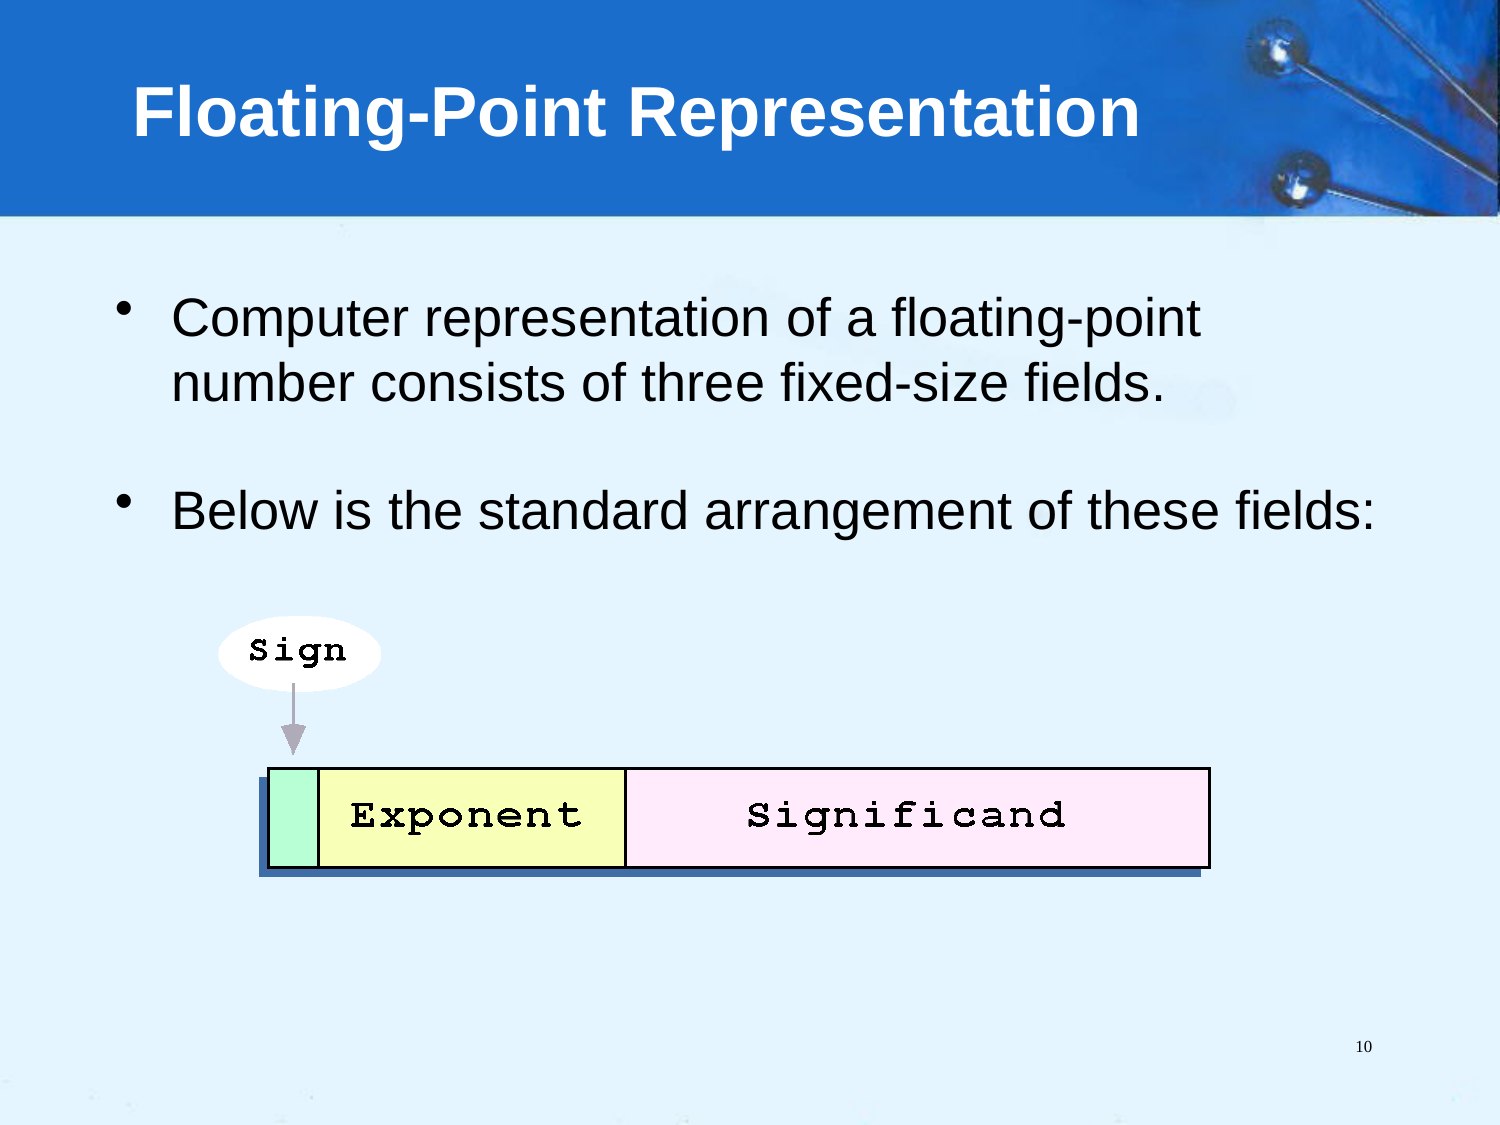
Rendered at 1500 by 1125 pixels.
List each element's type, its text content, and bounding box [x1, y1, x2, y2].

list Computer representation of a floating-point number consists of three fixed-size fields. Below is the standard arrangement of these fields: [99, 274, 1413, 1001]
title Floating-Point Representation [24, 62, 1251, 153]
slide_number 10 [1074, 1024, 1388, 1101]
picture [0, 0, 1500, 1125]
